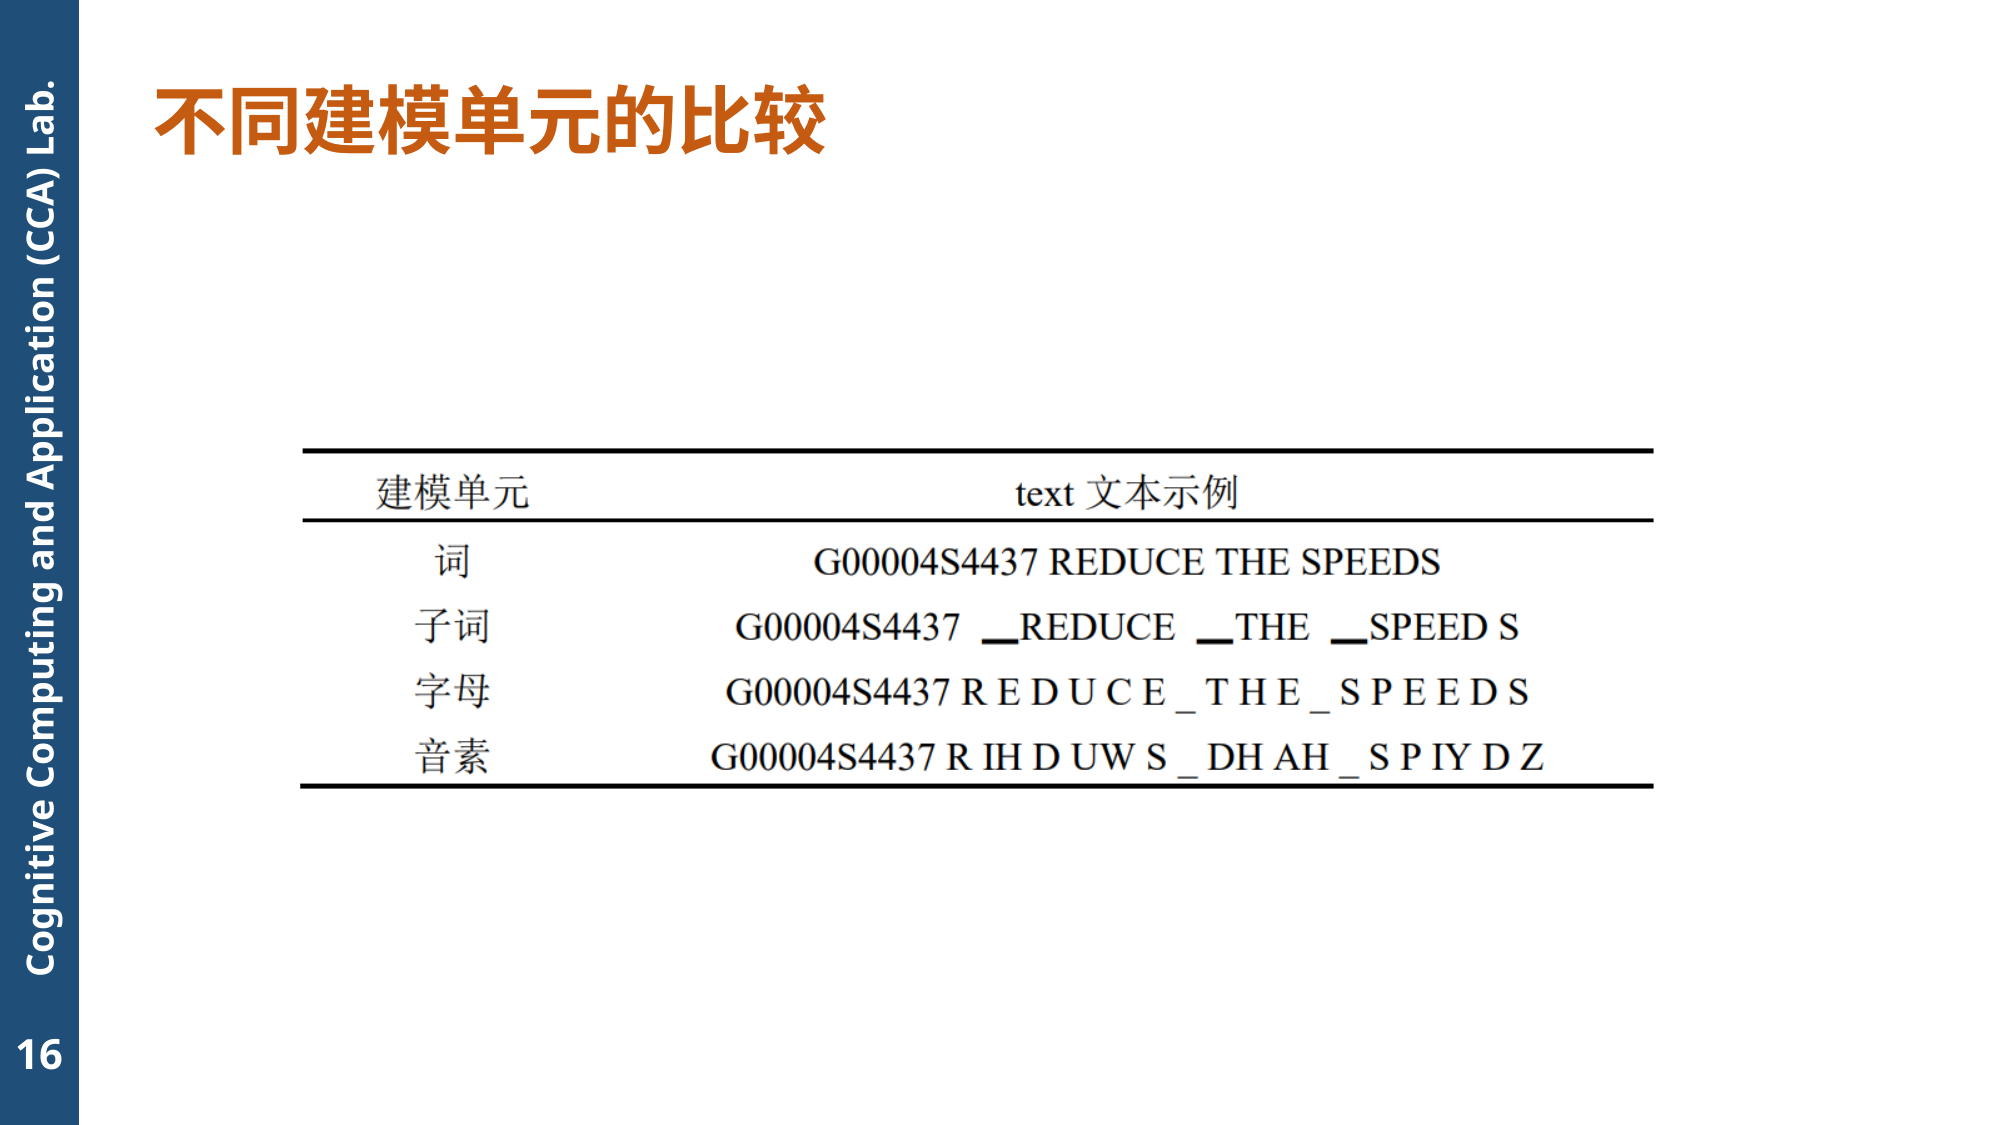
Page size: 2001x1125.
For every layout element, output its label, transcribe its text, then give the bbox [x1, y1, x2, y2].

slide_number 16 [0, 1017, 79, 1095]
picture [249, 411, 1710, 825]
title 不同建模单元的比较 [137, 47, 1863, 202]
